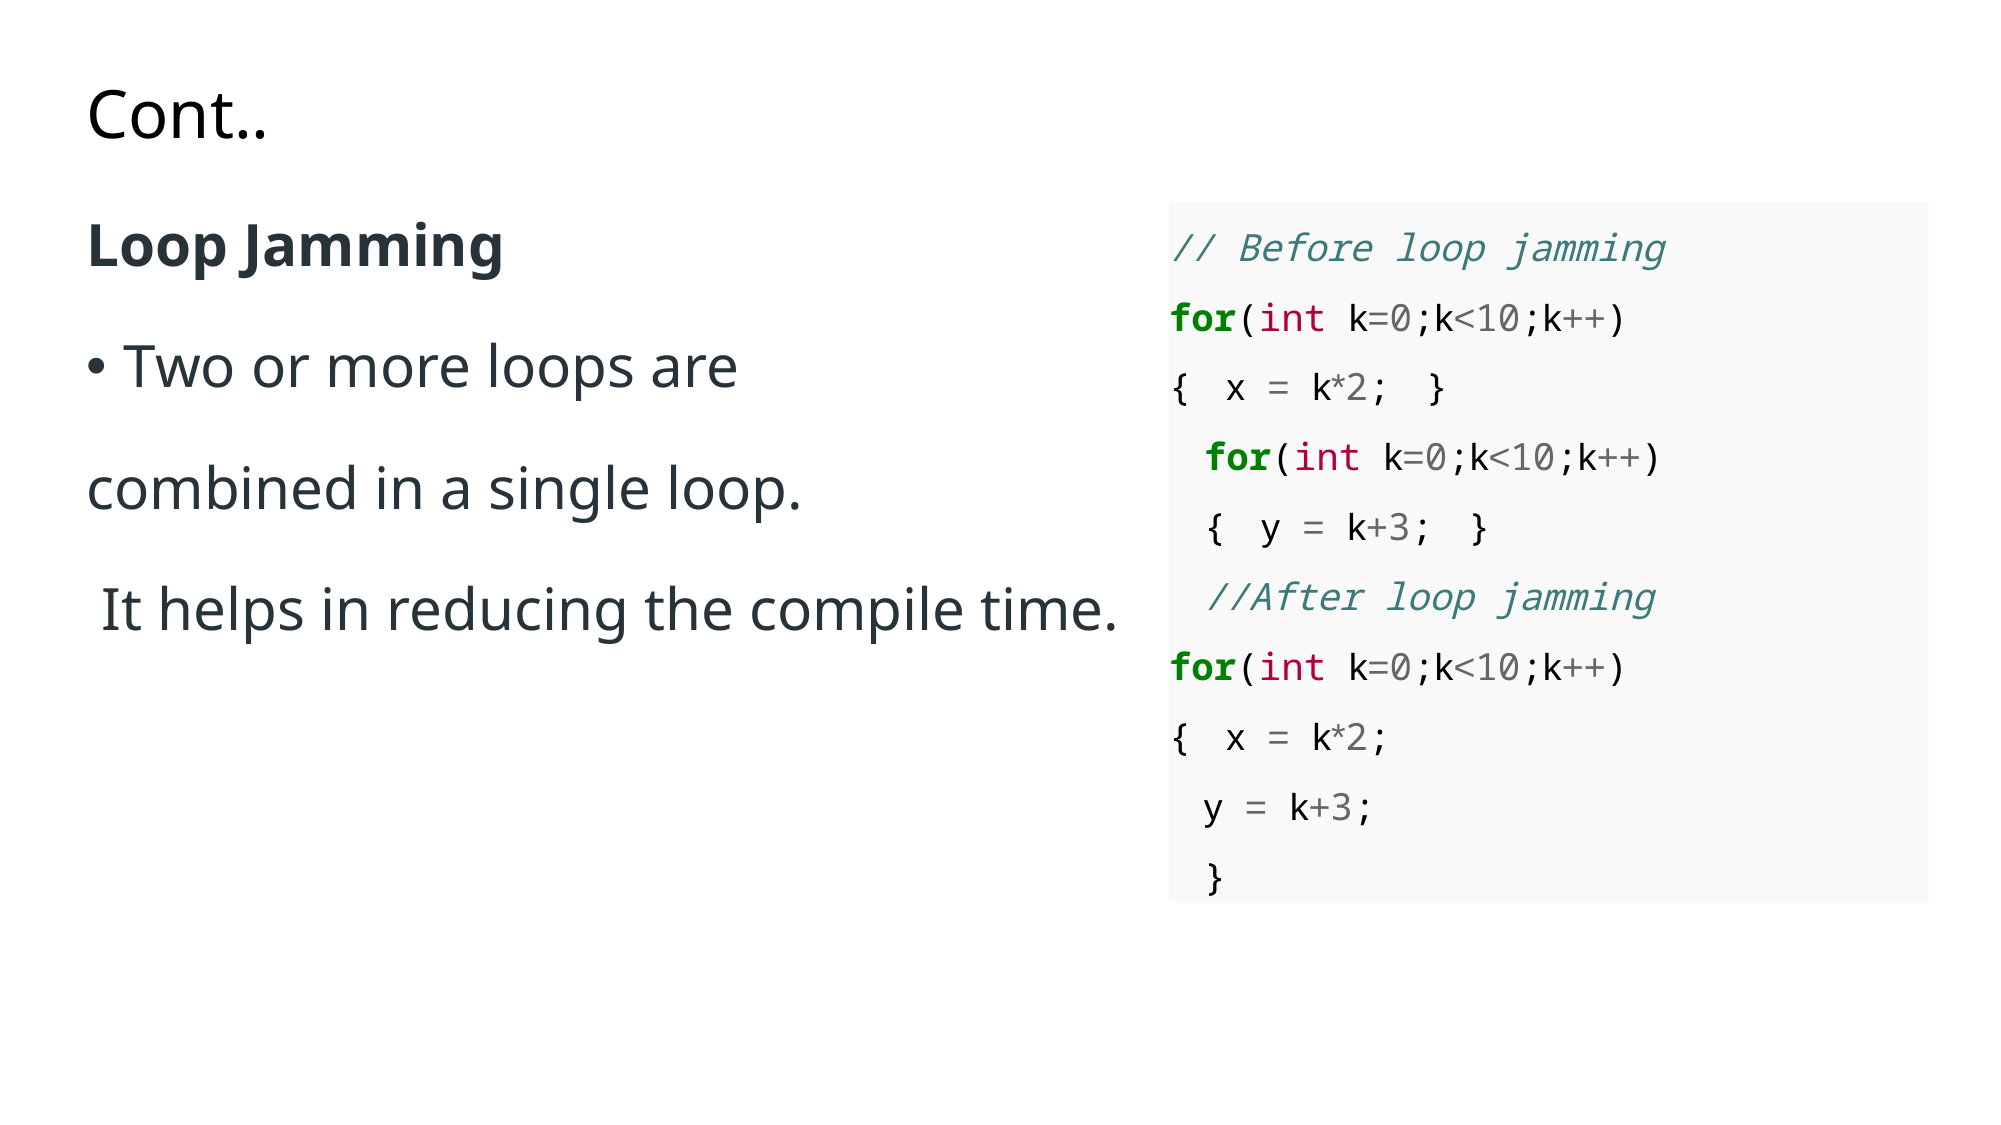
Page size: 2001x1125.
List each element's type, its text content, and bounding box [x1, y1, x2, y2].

text_box // Before loop jamming for(int k=0;k<10;k++) { x = k*2; } for(int k=0;k<10;k++) { y = k+3; } //After loop jamming for(int k=0;k<10;k++) { x = k*2; y = k+3; } [1168, 202, 1929, 903]
title Cont.. [71, 59, 1941, 175]
list Loop Jamming Two or more loops are combined in a single loop. It helps in reducing the compile time. [71, 208, 1941, 1066]
